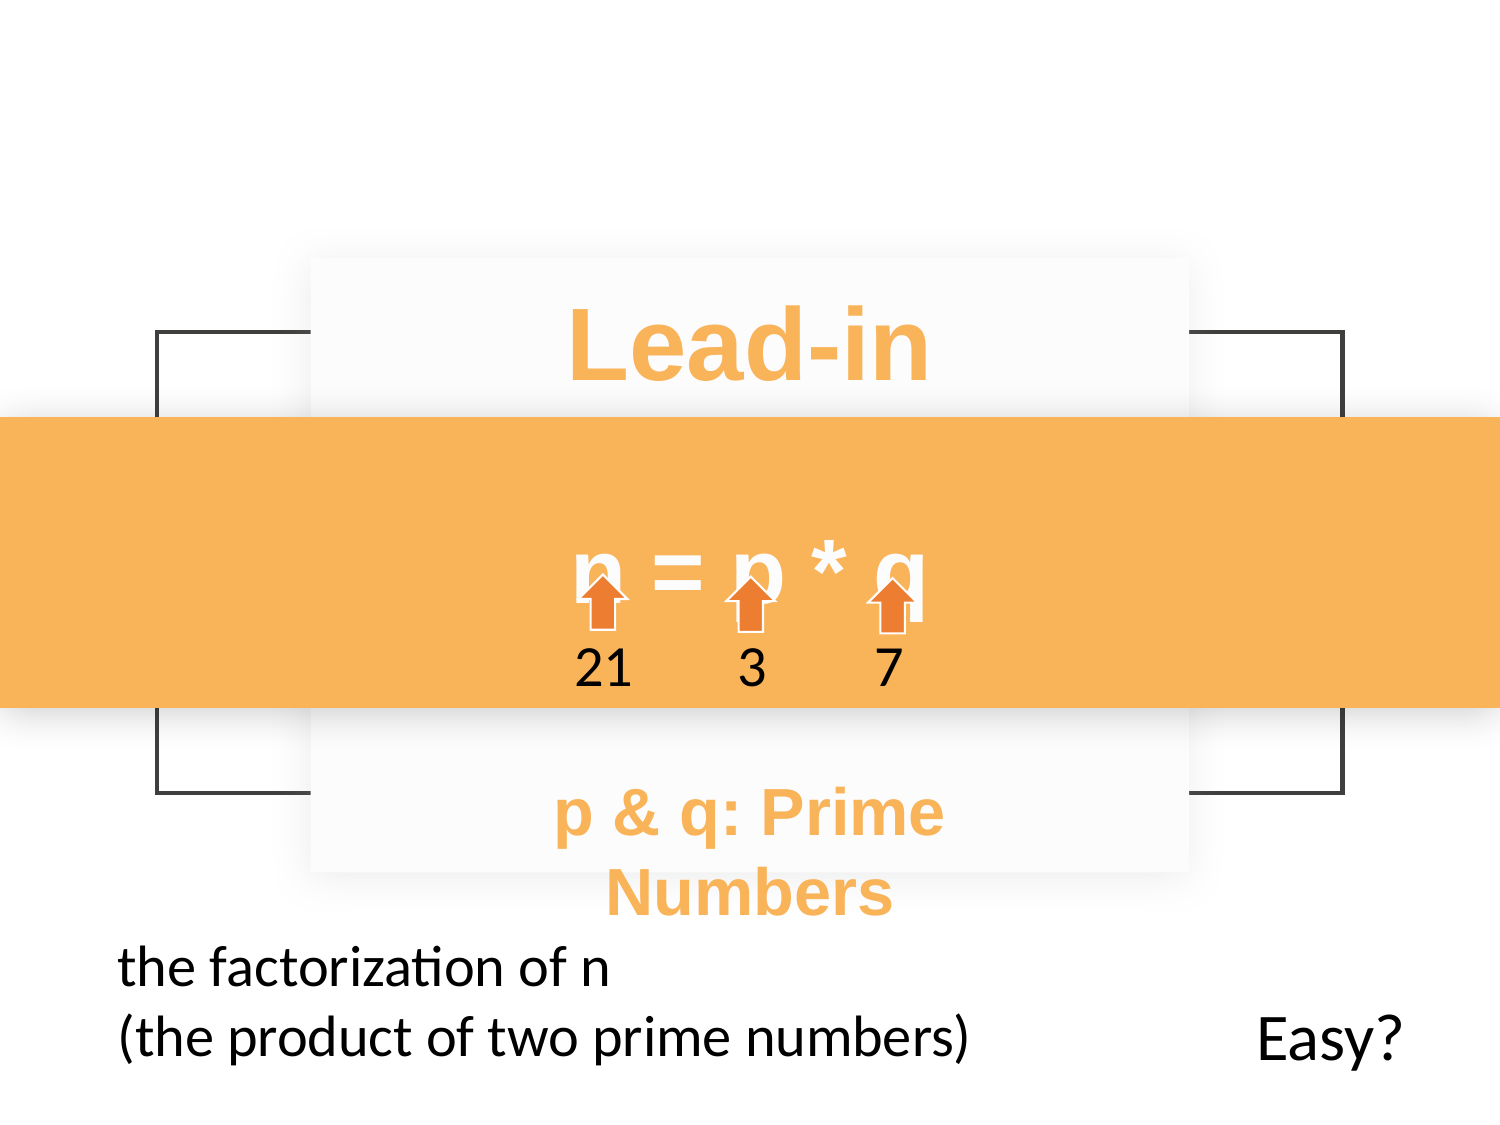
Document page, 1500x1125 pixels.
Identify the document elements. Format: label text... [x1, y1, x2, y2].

text_box [156, 739, 299, 794]
text_box [310, 257, 1190, 401]
text_box [575, 573, 630, 631]
text_box 7 [859, 620, 985, 706]
text_box Lead-in [551, 269, 948, 408]
text_box [865, 576, 920, 635]
text_box [1200, 739, 1344, 794]
text_box [156, 331, 299, 401]
text_box p & q: Prime Numbers [394, 761, 1106, 921]
text_box [0, 416, 1500, 709]
text_box [310, 739, 1190, 873]
text_box 3 [723, 620, 793, 706]
text_box [1200, 331, 1344, 401]
text_box the factorization of n (the product of two prime numbers) [102, 921, 1162, 1076]
text_box 21 [559, 620, 670, 706]
text_box [723, 575, 778, 633]
text_box n = p * q [555, 504, 945, 630]
text_box Easy? [1241, 986, 1444, 1082]
